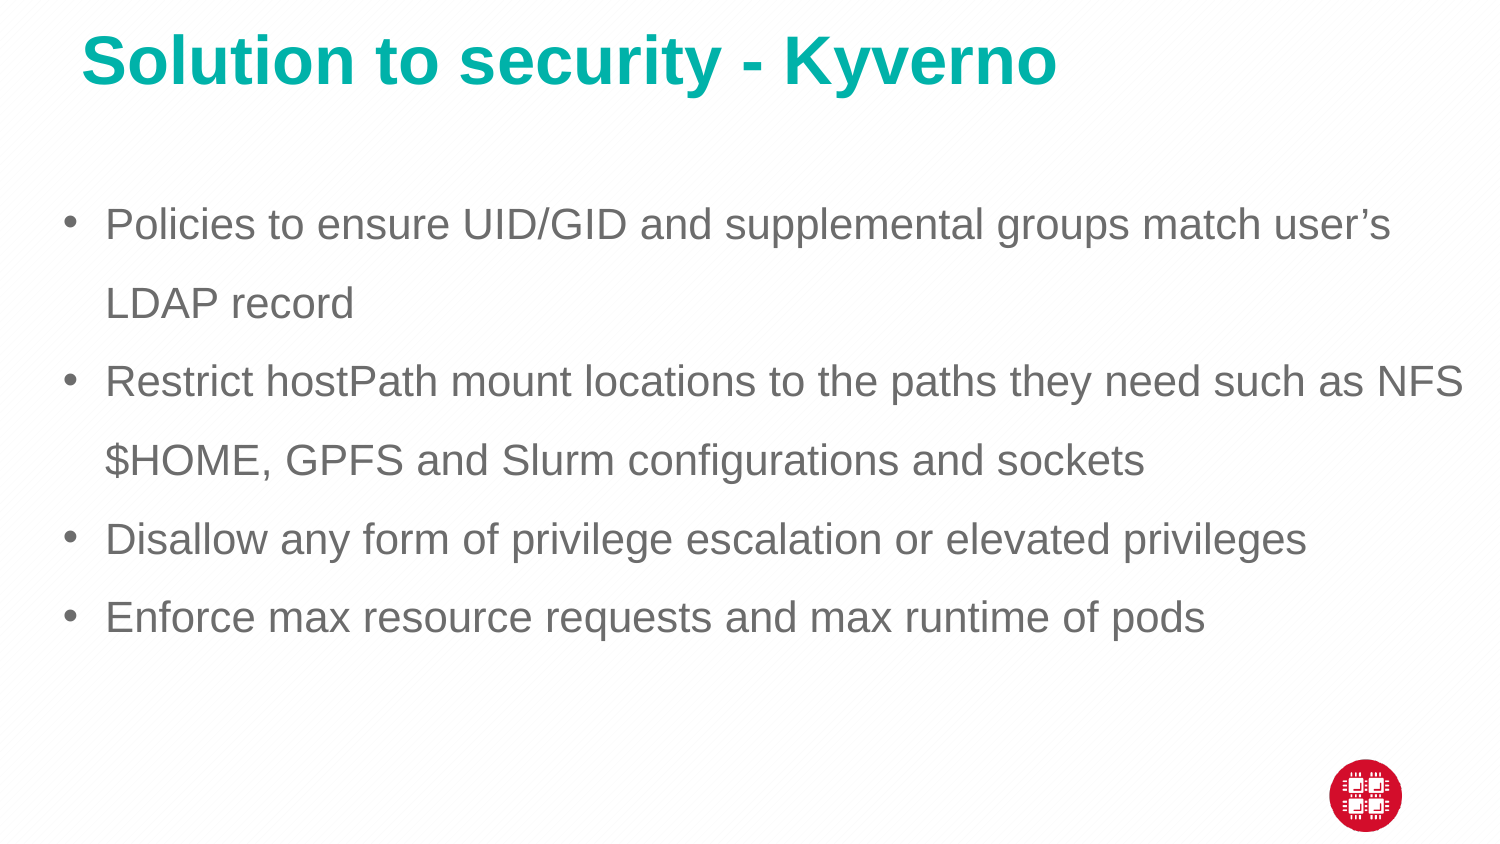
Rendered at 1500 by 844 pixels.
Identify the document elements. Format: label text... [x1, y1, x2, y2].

text_box Policies to ensure UID/GID and supplemental groups match user’s LDAP record Restrict hostPath mount locations to the paths they need such as NFS $HOME, GPFS and Slurm configurations and sockets Disallow any form of privilege escalation or elevated privileges Enforce max resource requests and max runtime of pods [61, 169, 1492, 642]
text_box Solution to security - Kyverno [66, 17, 1301, 181]
